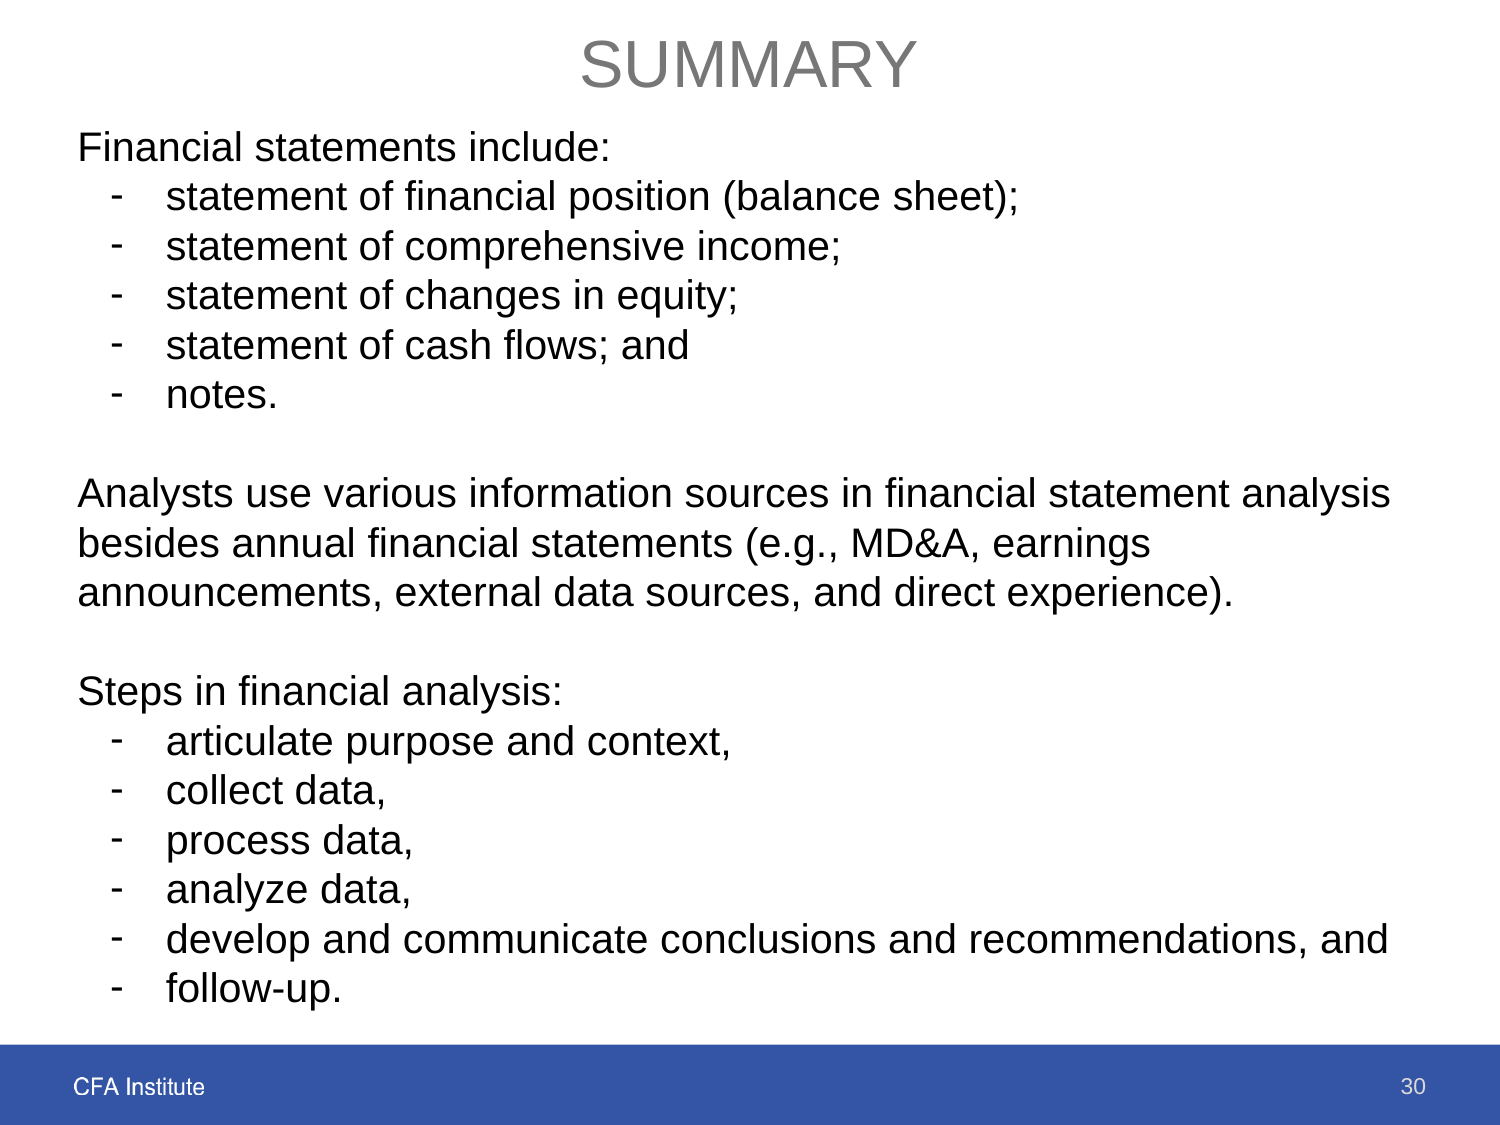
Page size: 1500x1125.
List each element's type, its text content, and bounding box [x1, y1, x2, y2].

list Financial statements include: statement of financial position (balance sheet); statement of comprehensive income; statement of changes in equity; statement of cash flows; and notes. Analysts use various information sources in financial statement analysis besides annual financial statements (e.g., MD&A, earnings announcements, external data sources, and direct experience). Steps in financial analysis: articulate purpose and context, collect data, process data, analyze data, develop and communicate conclusions and recommendations, and follow-up. [62, 112, 1437, 1025]
slide_number 30 [1312, 1055, 1442, 1116]
picture [74, 1077, 204, 1095]
title summary [62, 0, 1437, 112]
